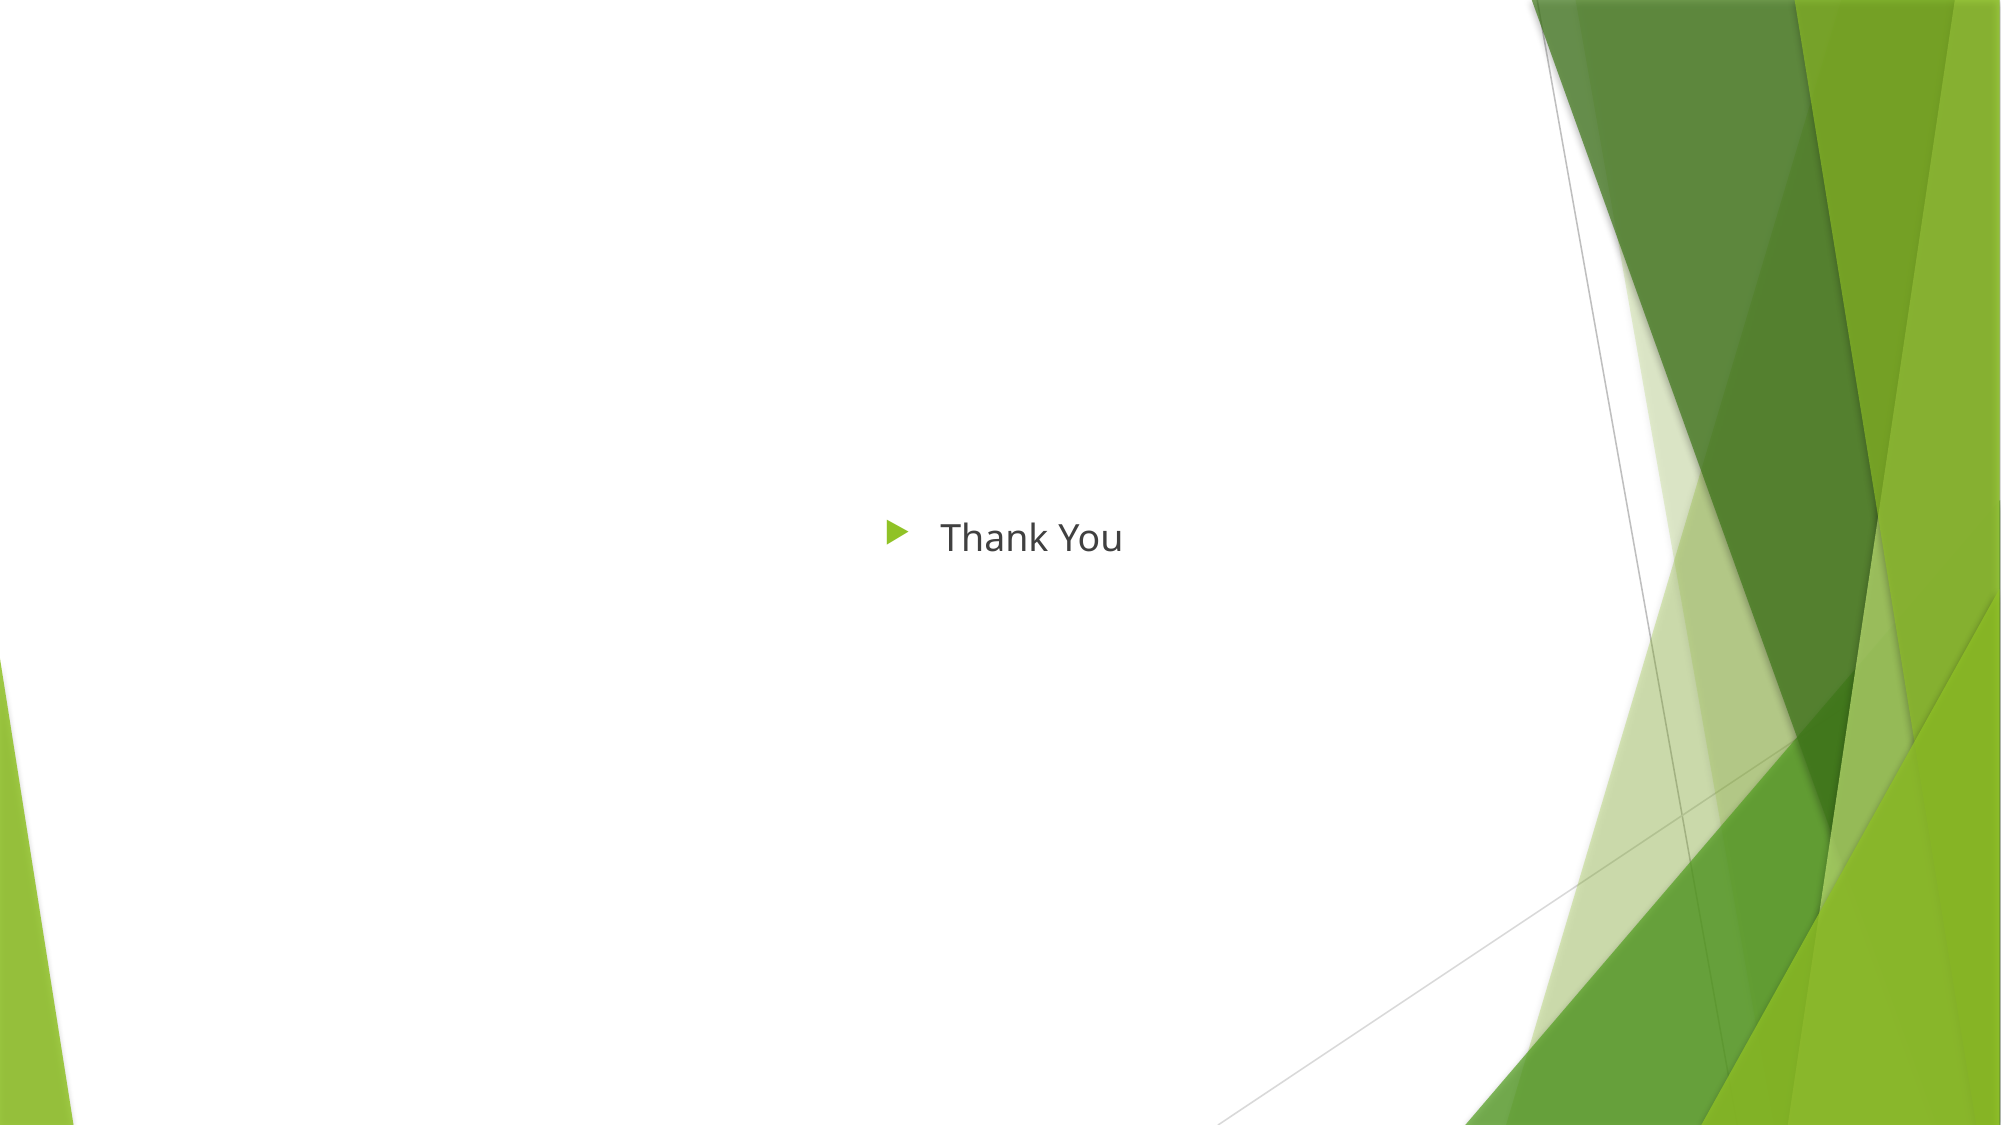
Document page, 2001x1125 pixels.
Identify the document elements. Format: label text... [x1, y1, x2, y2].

list Thank You [869, 90, 1862, 982]
